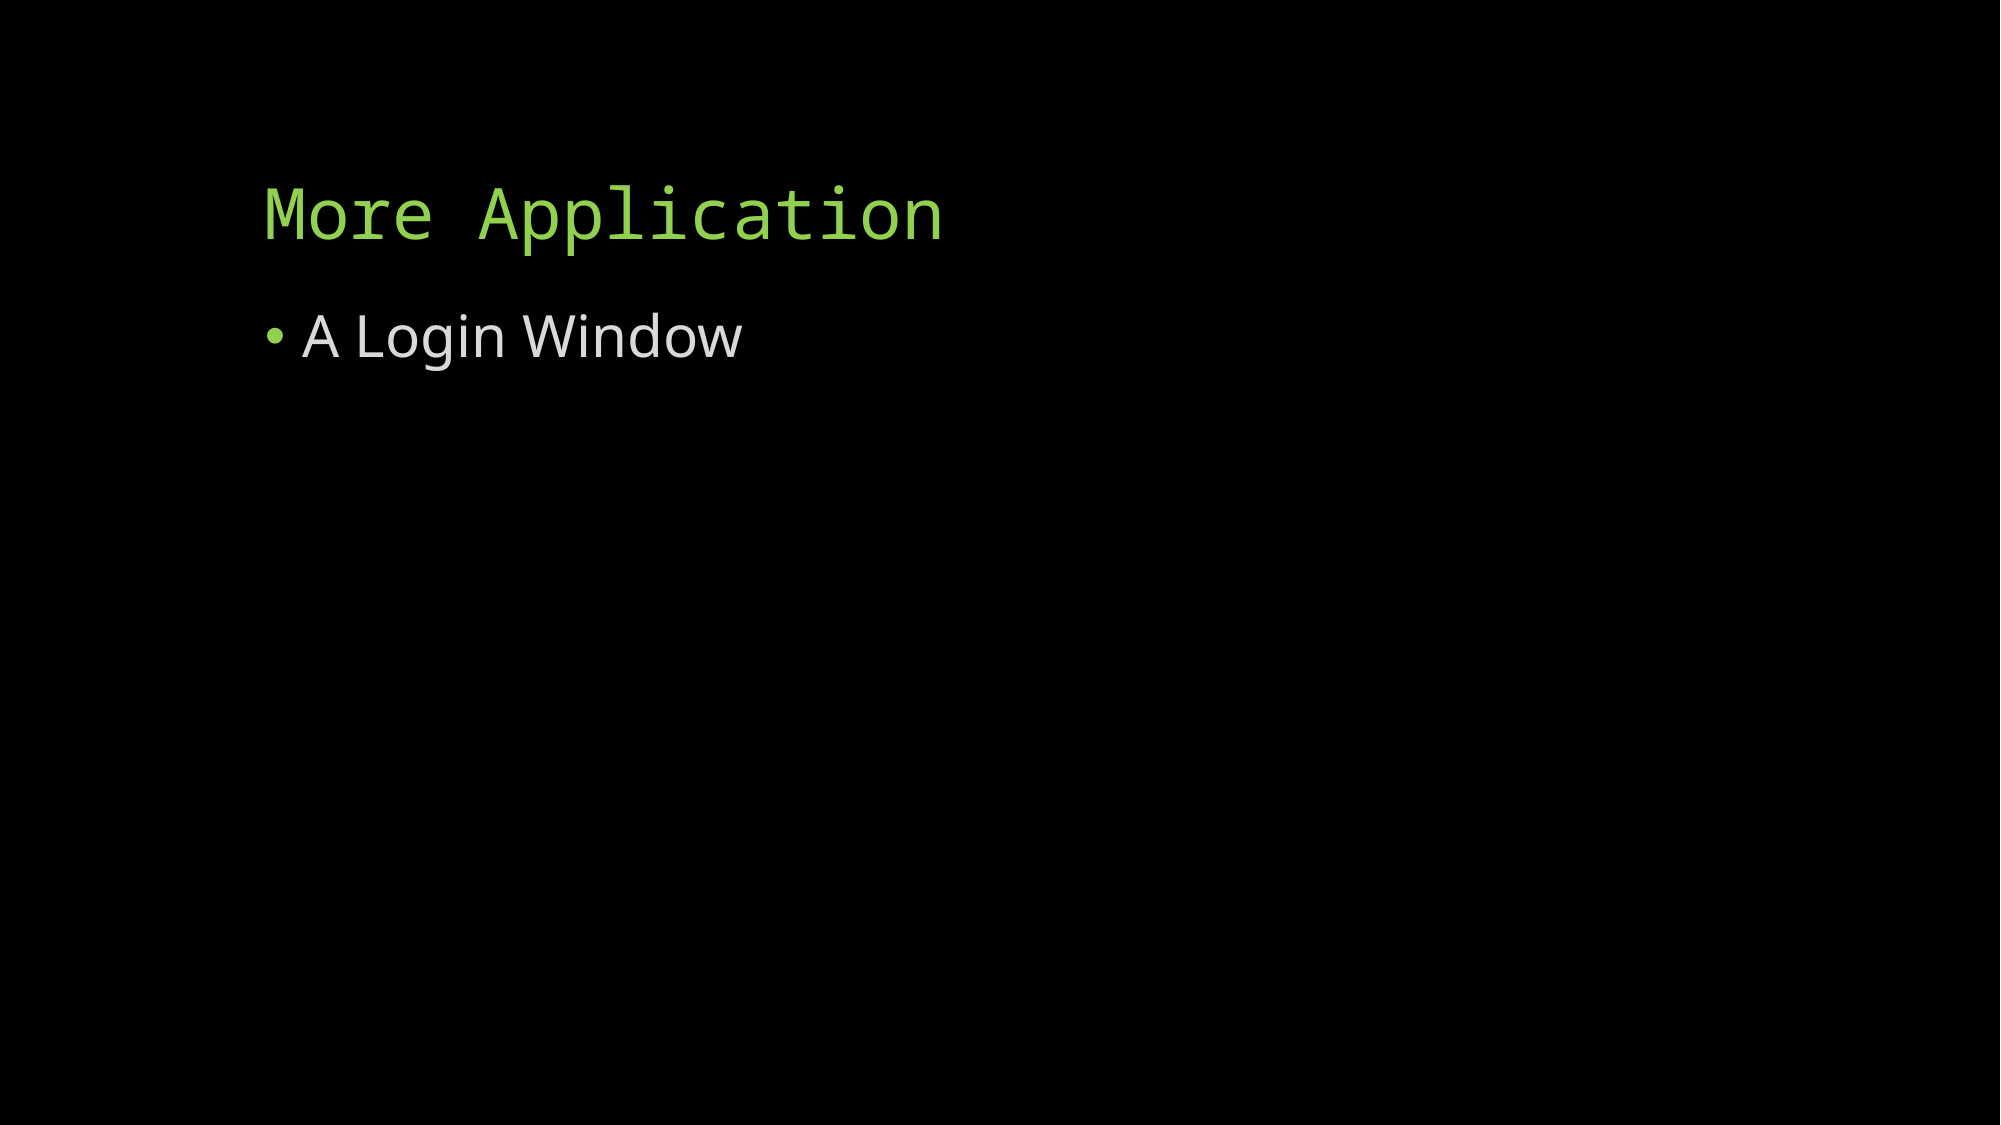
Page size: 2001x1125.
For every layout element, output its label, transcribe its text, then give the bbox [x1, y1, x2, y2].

title More Application [249, 75, 1750, 263]
list A Login Window [249, 299, 1750, 1000]
